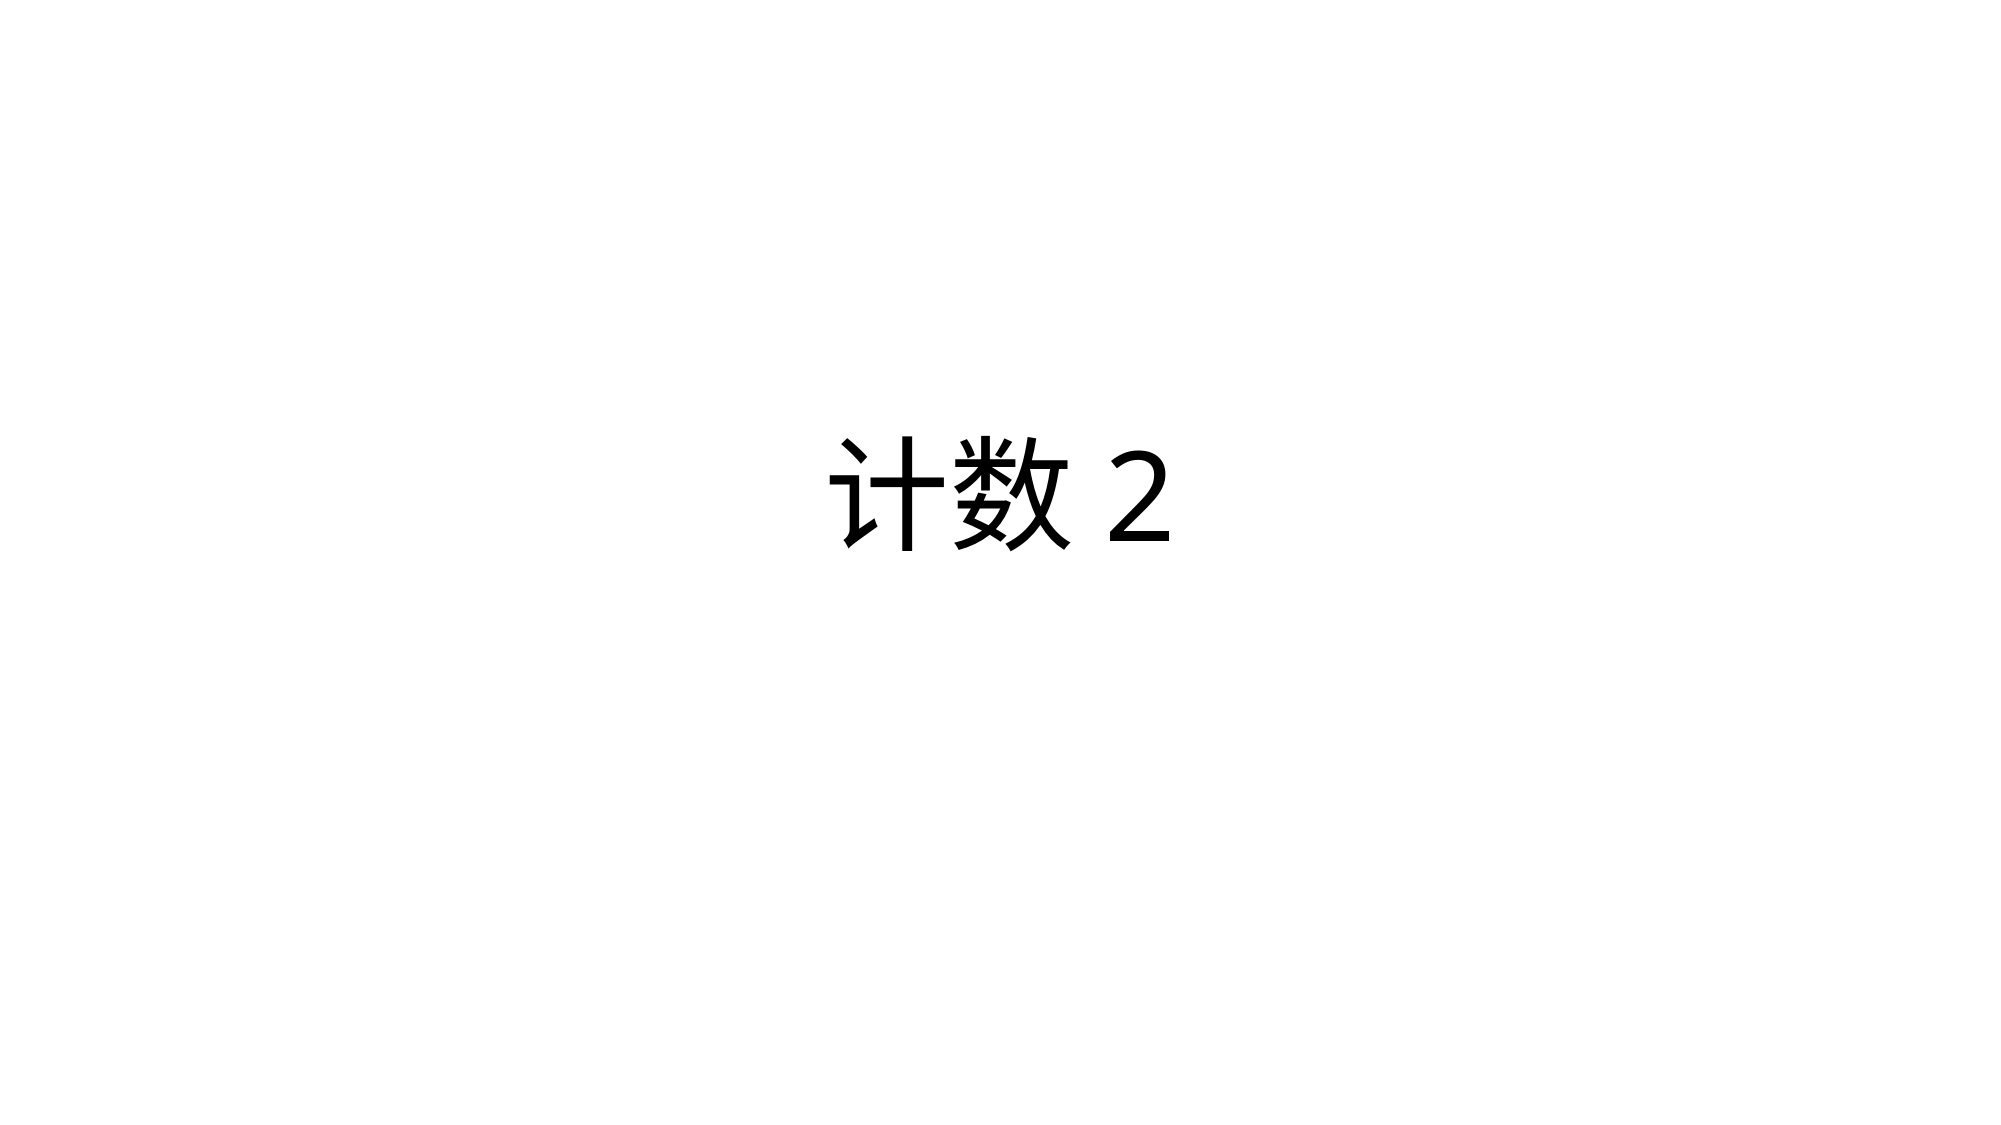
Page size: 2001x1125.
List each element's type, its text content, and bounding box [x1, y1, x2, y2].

title 计数2 [249, 184, 1750, 576]
